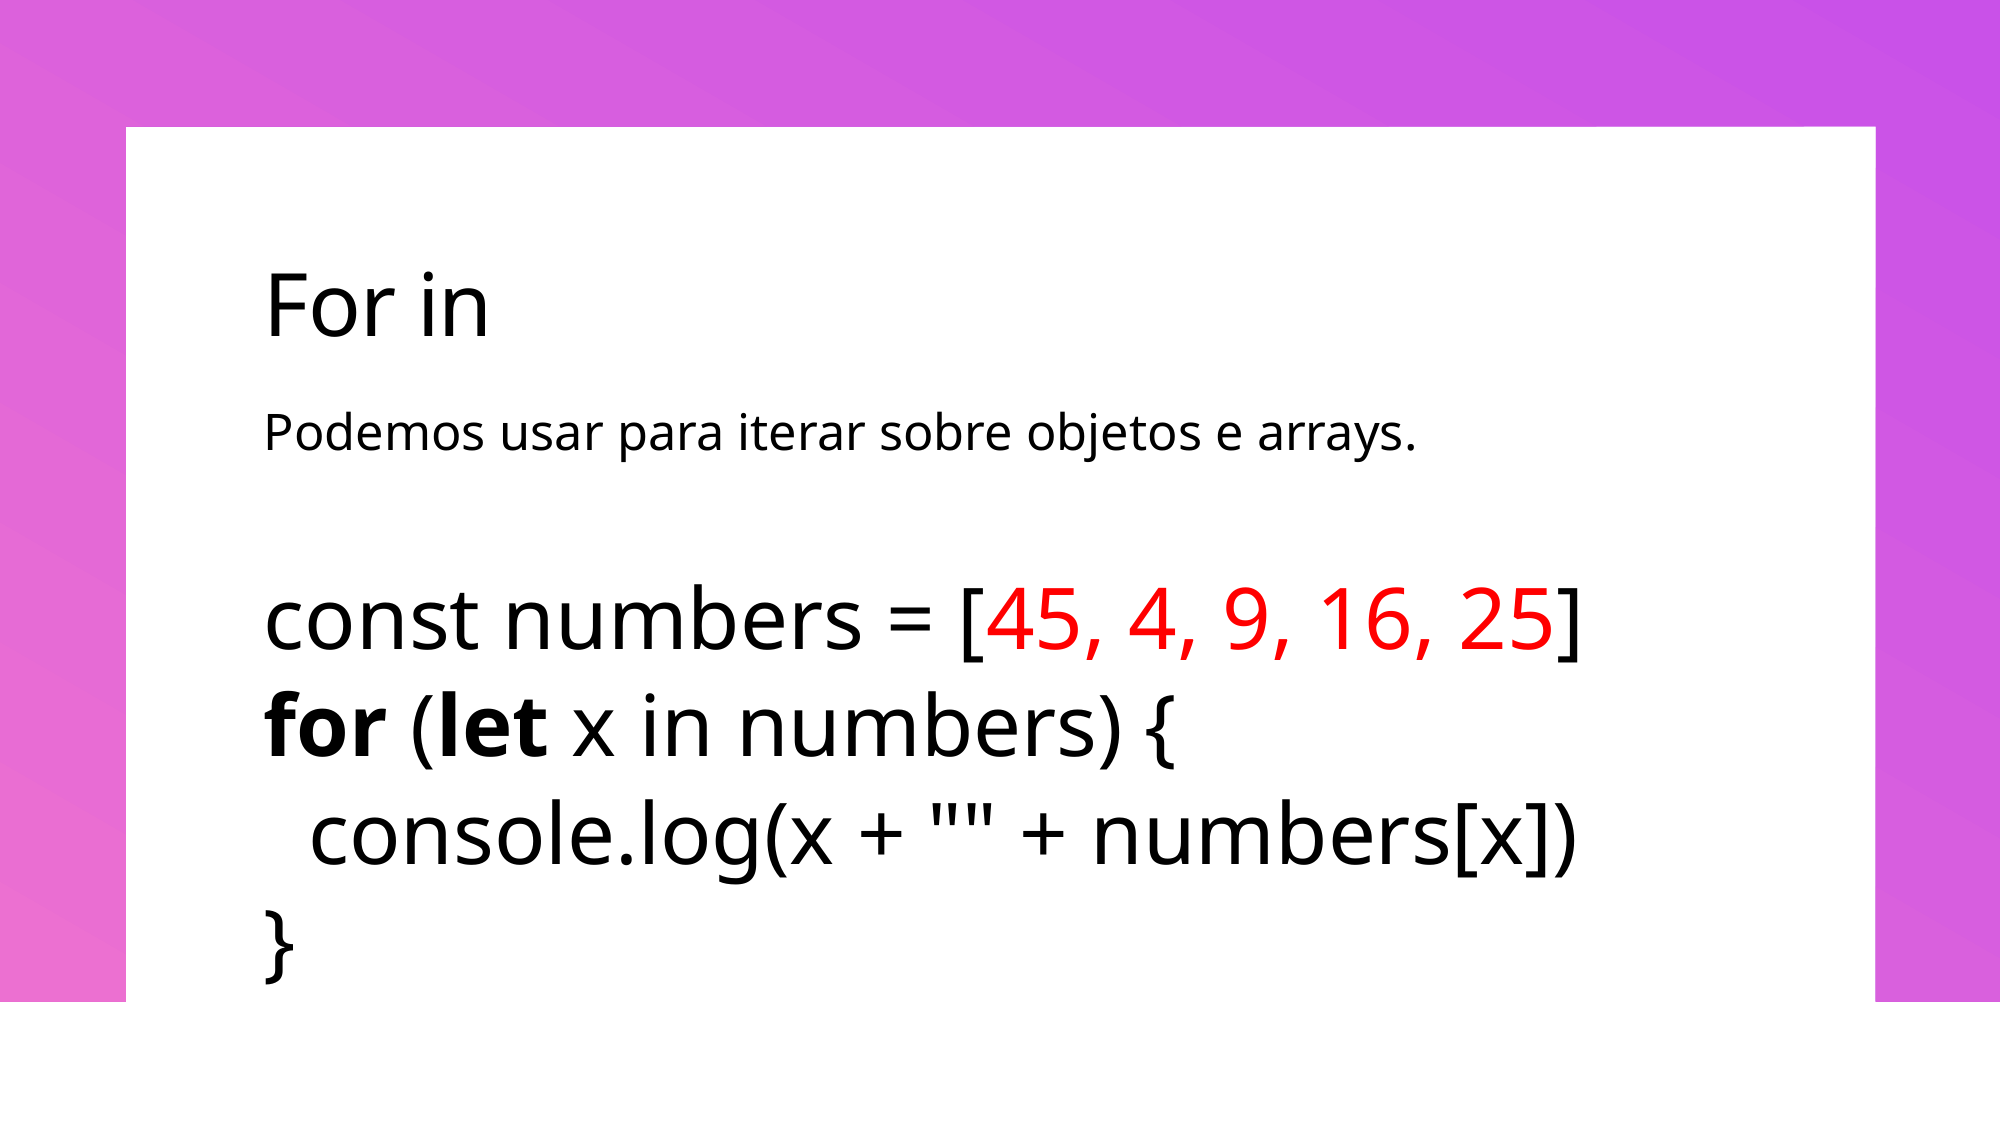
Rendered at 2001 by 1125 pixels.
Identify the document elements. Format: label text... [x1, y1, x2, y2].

list Podemos usar para iterar sobre objetos e arrays. const numbers = [45, 4, 9, 16, 25] for (let x in numbers) { console.log(x + "" + numbers[x]) } [248, 389, 1749, 1001]
title For in [248, 248, 1749, 389]
